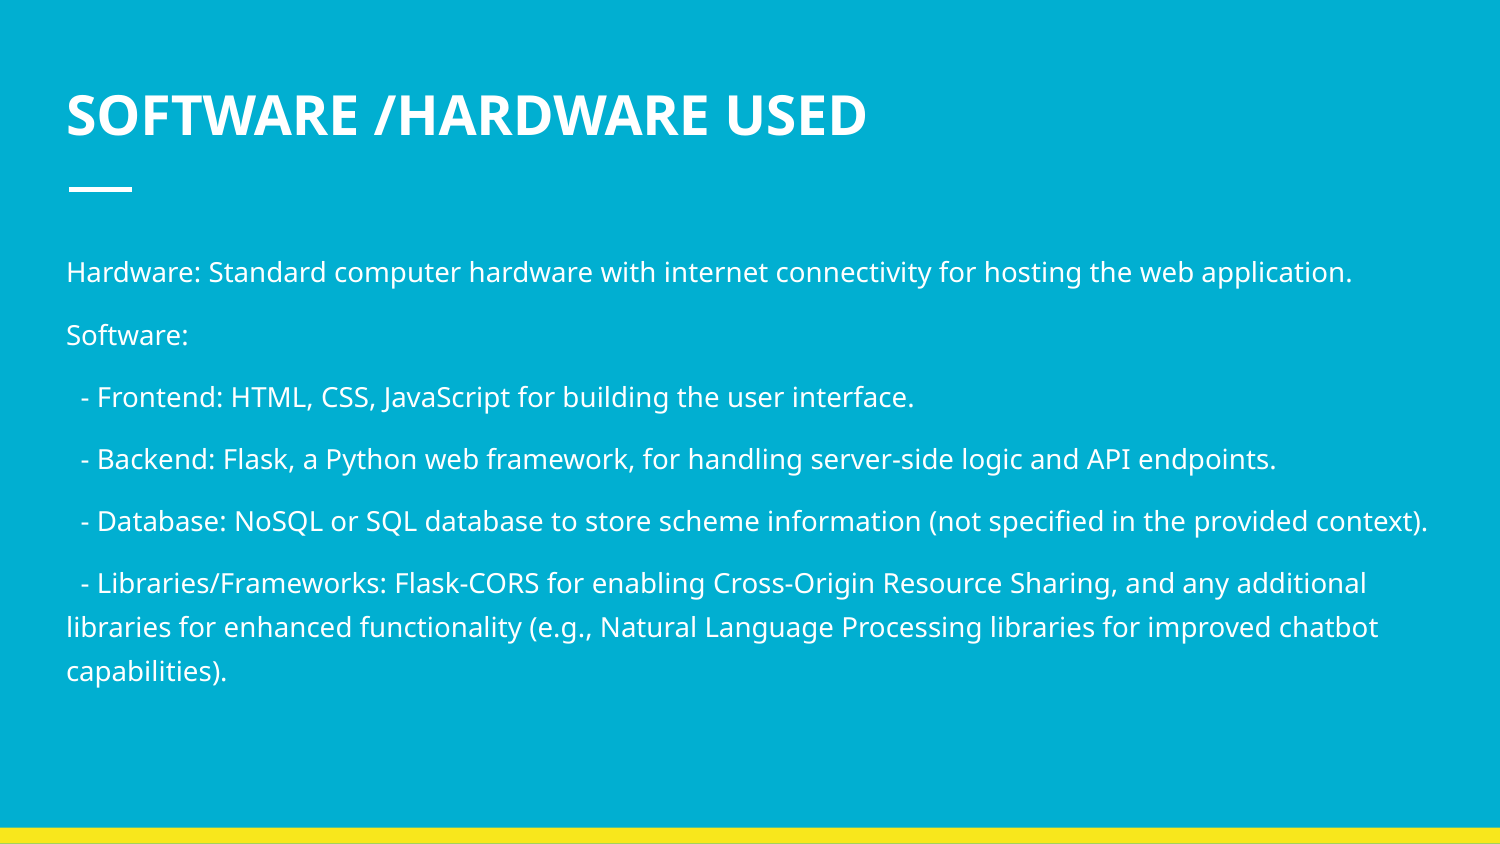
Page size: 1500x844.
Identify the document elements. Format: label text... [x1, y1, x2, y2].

list Hardware: Standard computer hardware with internet connectivity for hosting the web application. Software: - Frontend: HTML, CSS, JavaScript for building the user interface. - Backend: Flask, a Python web framework, for handling server-side logic and API endpoints. - Database: NoSQL or SQL database to store scheme information (not specified in the provided context). - Libraries/Frameworks: Flask-CORS for enabling Cross-Origin Resource Sharing, and any additional libraries for enhanced functionality (e.g., Natural Language Processing libraries for improved chatbot capabilities). [51, 232, 1449, 750]
title SOFTWARE /HARDWARE USED [51, 61, 1449, 167]
